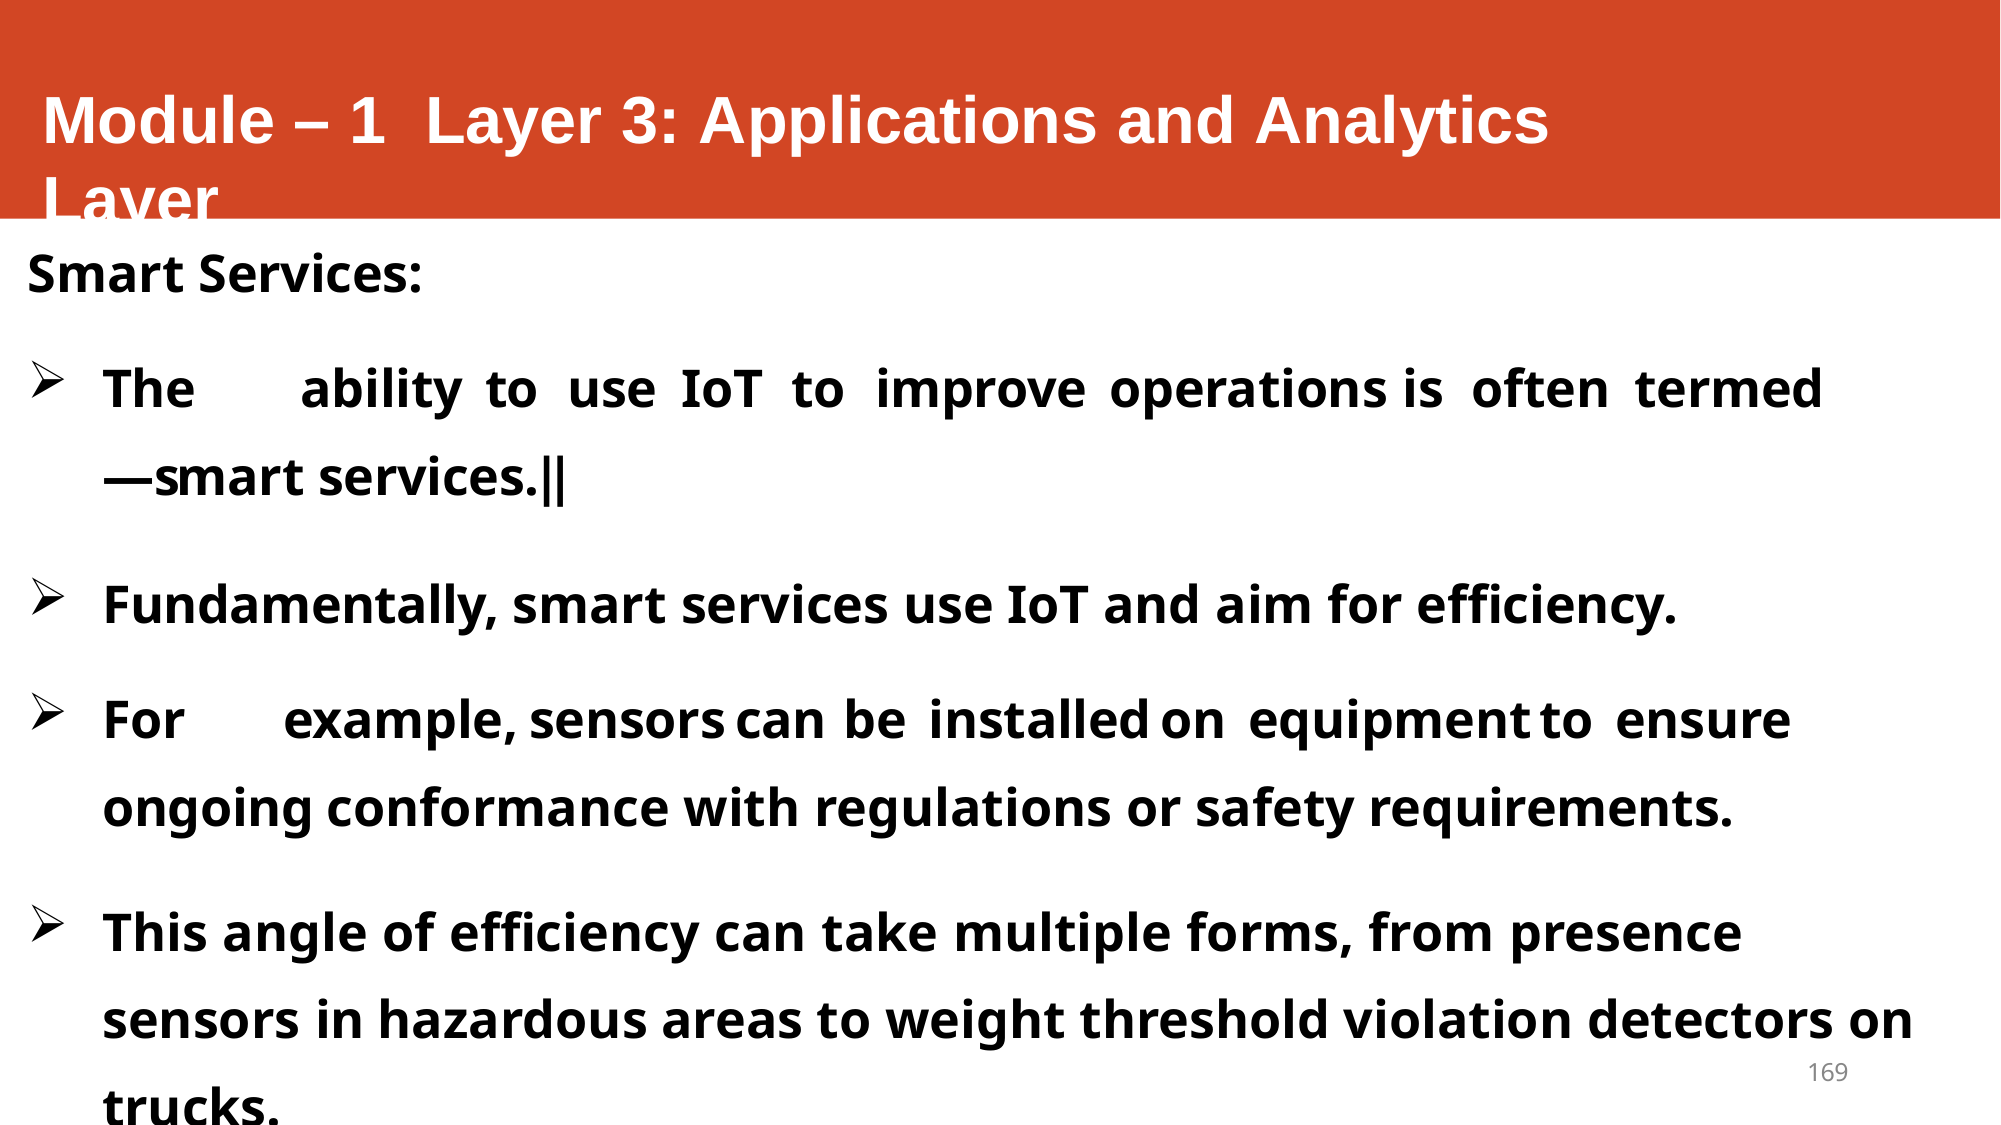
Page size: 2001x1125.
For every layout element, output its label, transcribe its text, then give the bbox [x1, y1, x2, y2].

title Module – 1 Layer 3: Applications and Analytics Layer [40, 75, 1735, 238]
text_box Smart Services: The ability to use IoT to improve operations is often termed ―smart services.‖ Fundamentally, smart services use IoT and aim for efficiency. For example, sensors can be installed on equipment to ensure ongoing conformance with regulations or safety requirements. This angle of efficiency can take multiple forms, from presence sensors in hazardous areas to weight threshold violation detectors on trucks. [25, 238, 1933, 1125]
